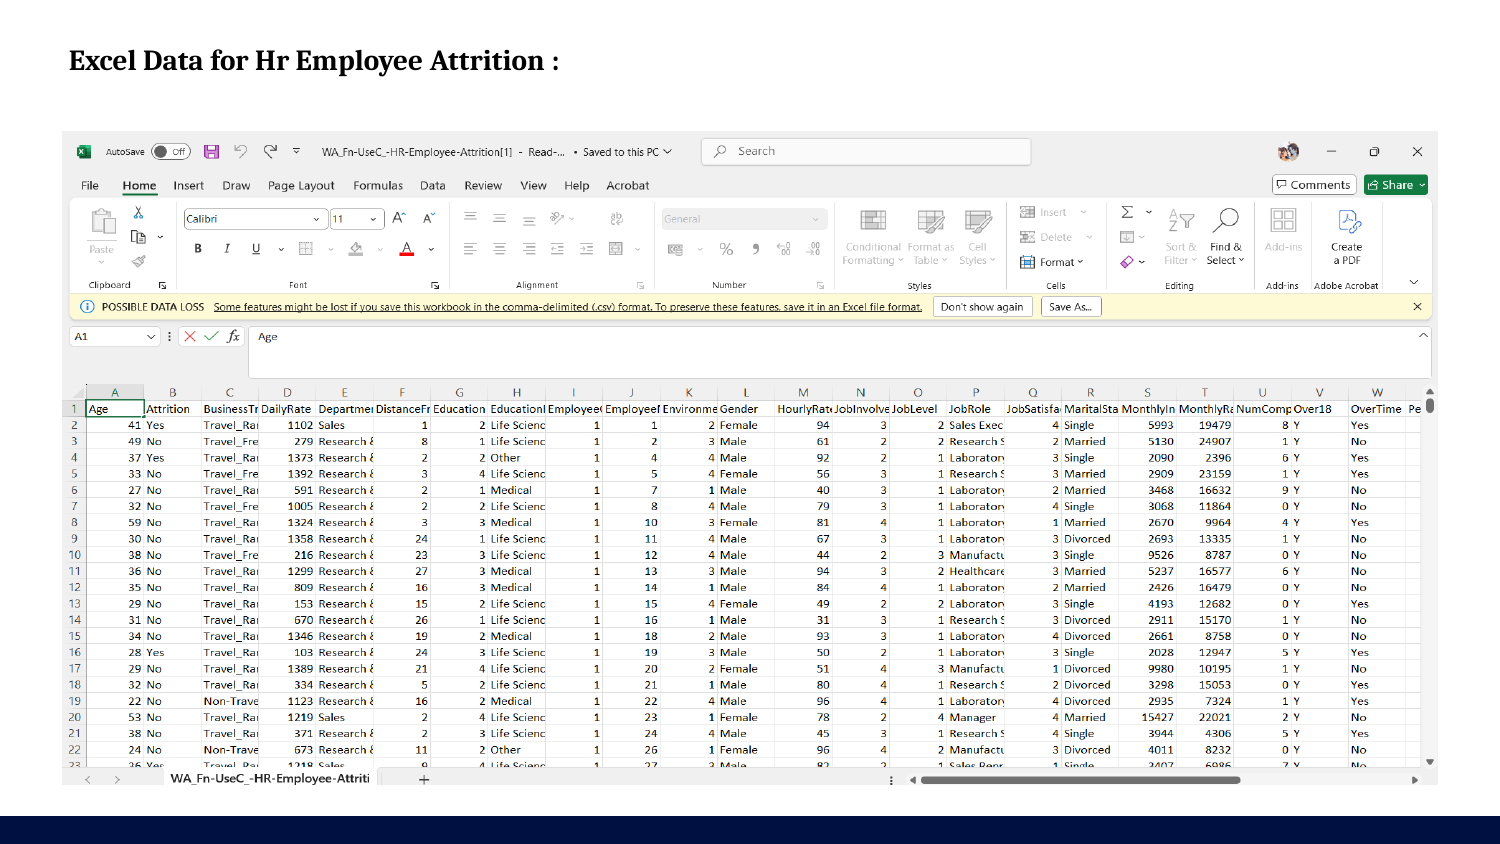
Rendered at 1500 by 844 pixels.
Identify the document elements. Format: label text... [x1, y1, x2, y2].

text_box Excel Data for Hr Employee Attrition : [54, 34, 576, 84]
picture [62, 131, 1438, 785]
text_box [0, 815, 1500, 844]
